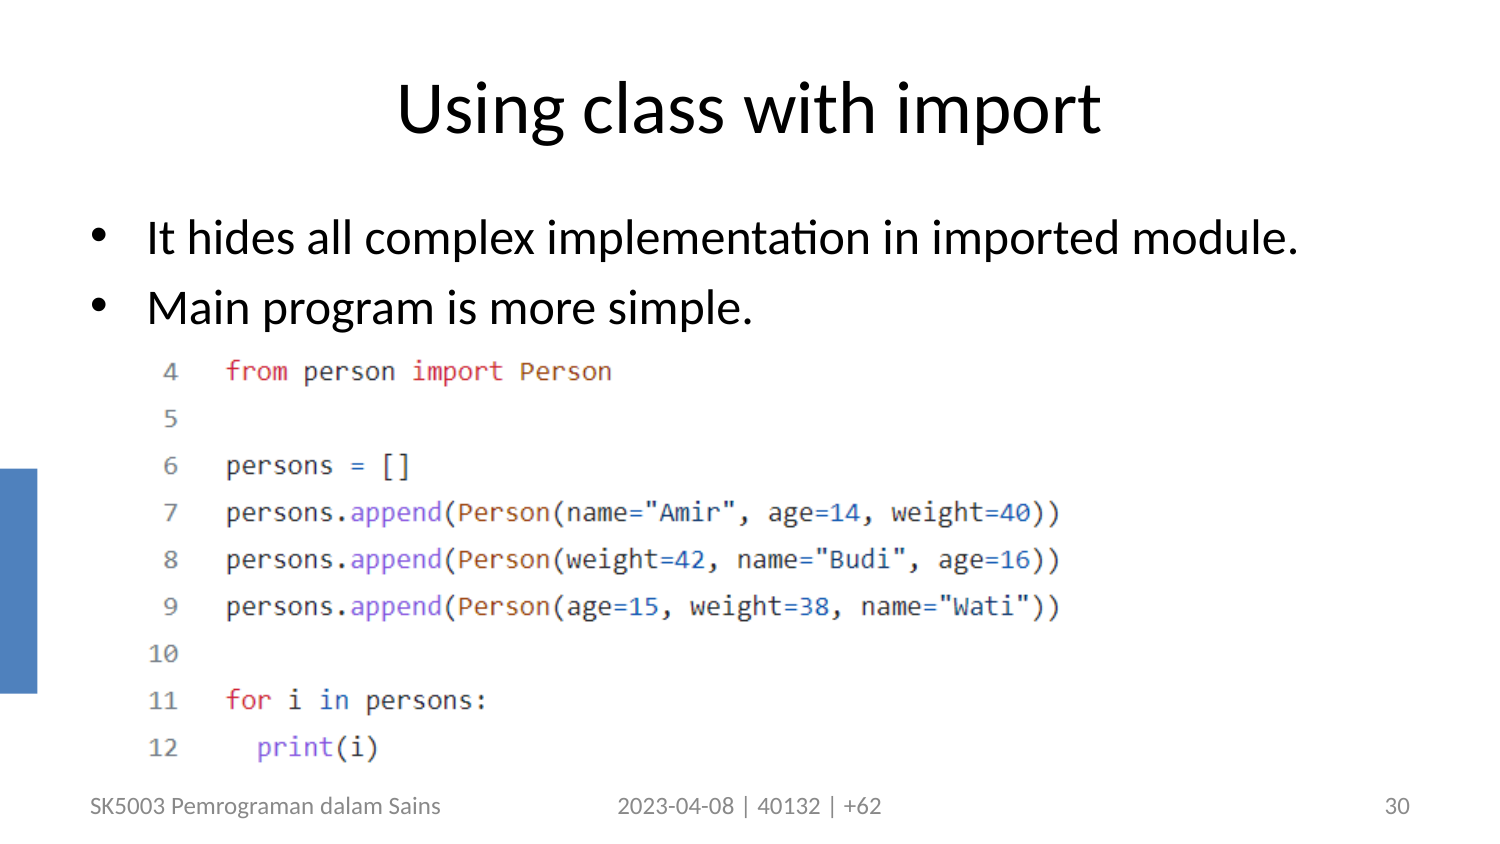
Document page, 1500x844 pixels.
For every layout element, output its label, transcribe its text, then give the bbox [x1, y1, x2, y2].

footer 2023-04-08 | 40132 | +62 [512, 782, 988, 827]
slide_number SK5003 Pemrograman dalam Sains [75, 782, 463, 827]
picture [143, 346, 1076, 773]
title Using class with import [74, 33, 1426, 175]
slide_number 30 [1074, 782, 1425, 827]
list It hides all complex implementation in imported module. Main program is more simple. [74, 196, 1426, 754]
